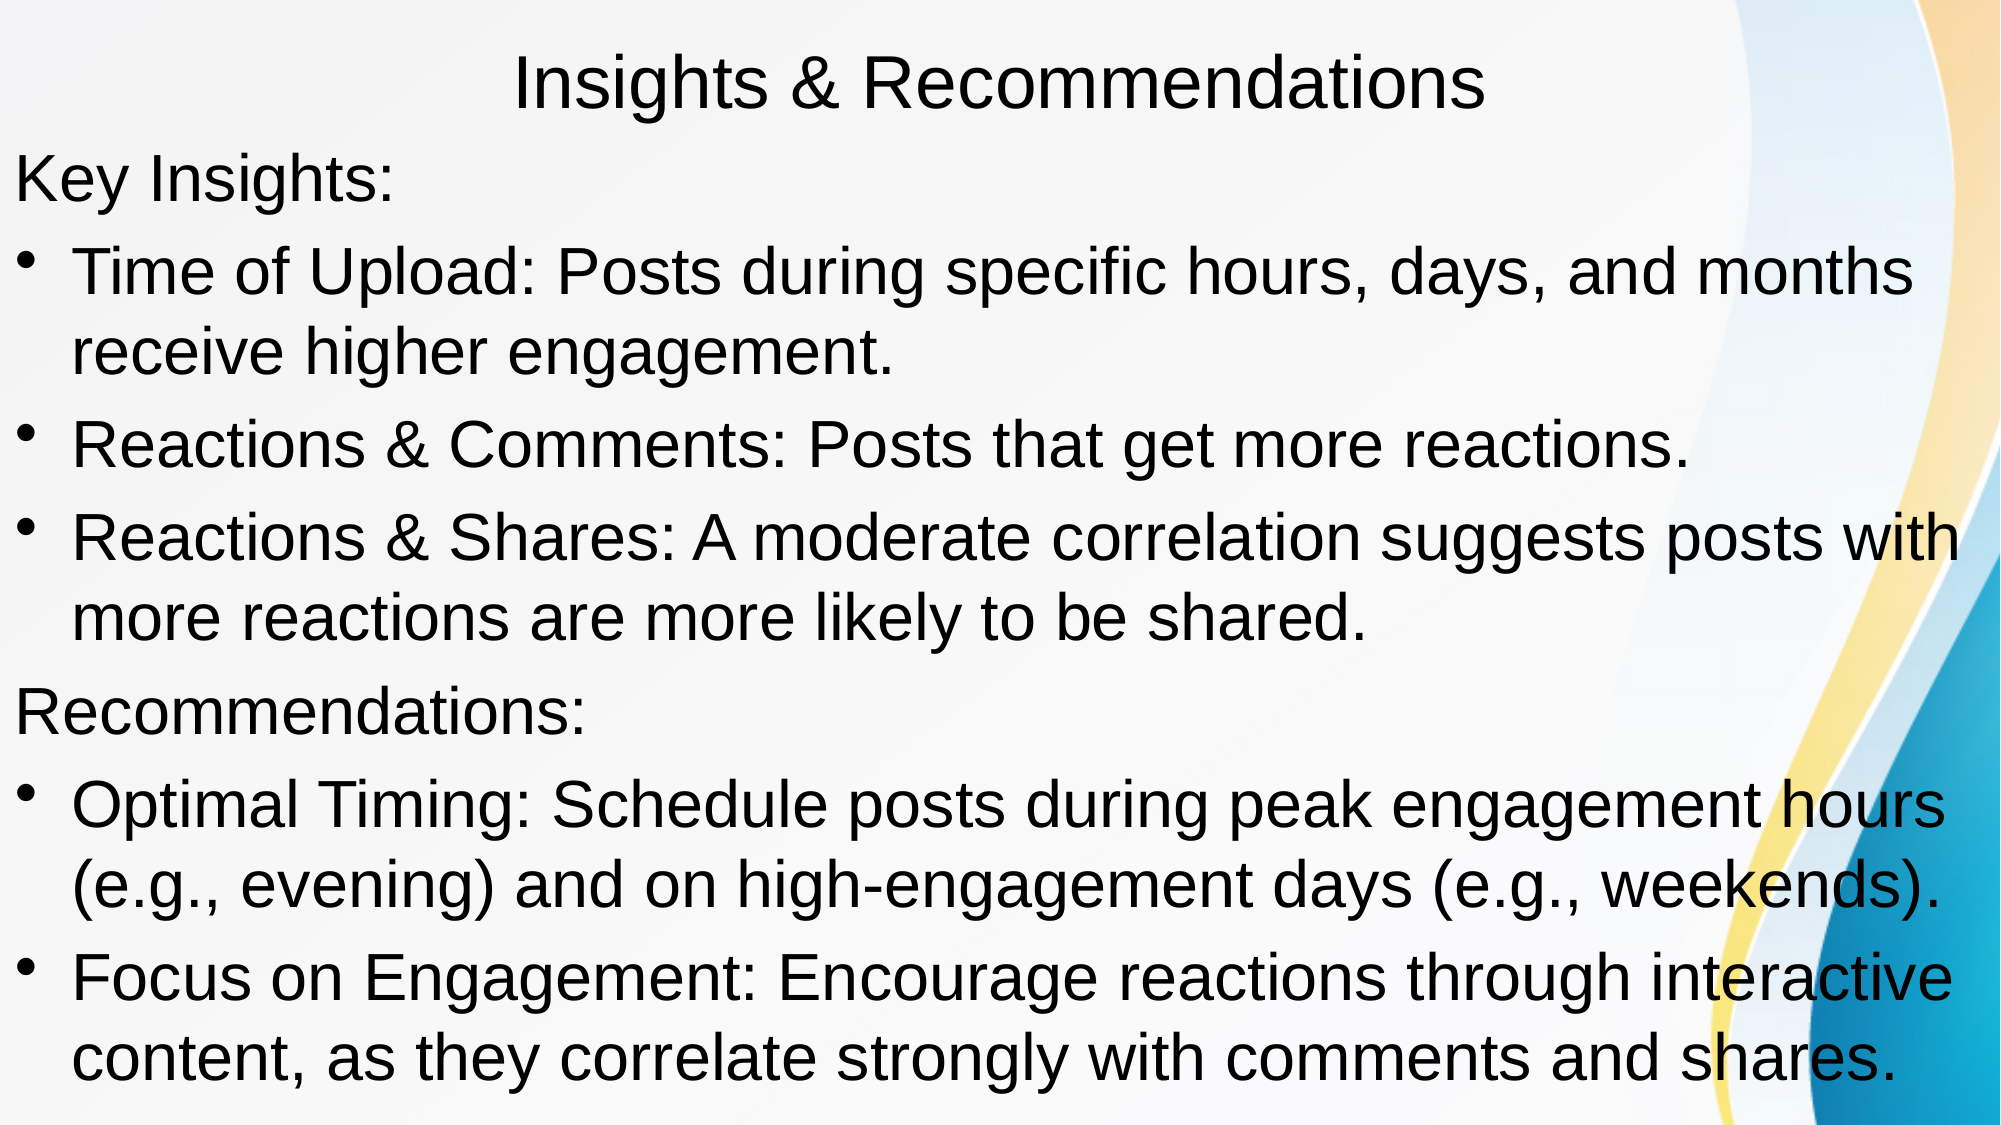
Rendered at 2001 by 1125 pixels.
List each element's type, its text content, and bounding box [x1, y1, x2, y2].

list Key Insights: Time of Upload: Posts during specific hours, days, and months receive higher engagement. Reactions & Comments: Posts that get more reactions. Reactions & Shares: A moderate correlation suggests posts with more reactions are more likely to be shared. Recommendations: Optimal Timing: Schedule posts during peak engagement hours (e.g., evening) and on high-engagement days (e.g., weekends). Focus on Engagement: Encourage reactions through interactive content, as they correlate strongly with comments and shares. [0, 126, 2000, 1006]
title Insights & Recommendations [99, 30, 1901, 126]
picture [0, 0, 2001, 1125]
